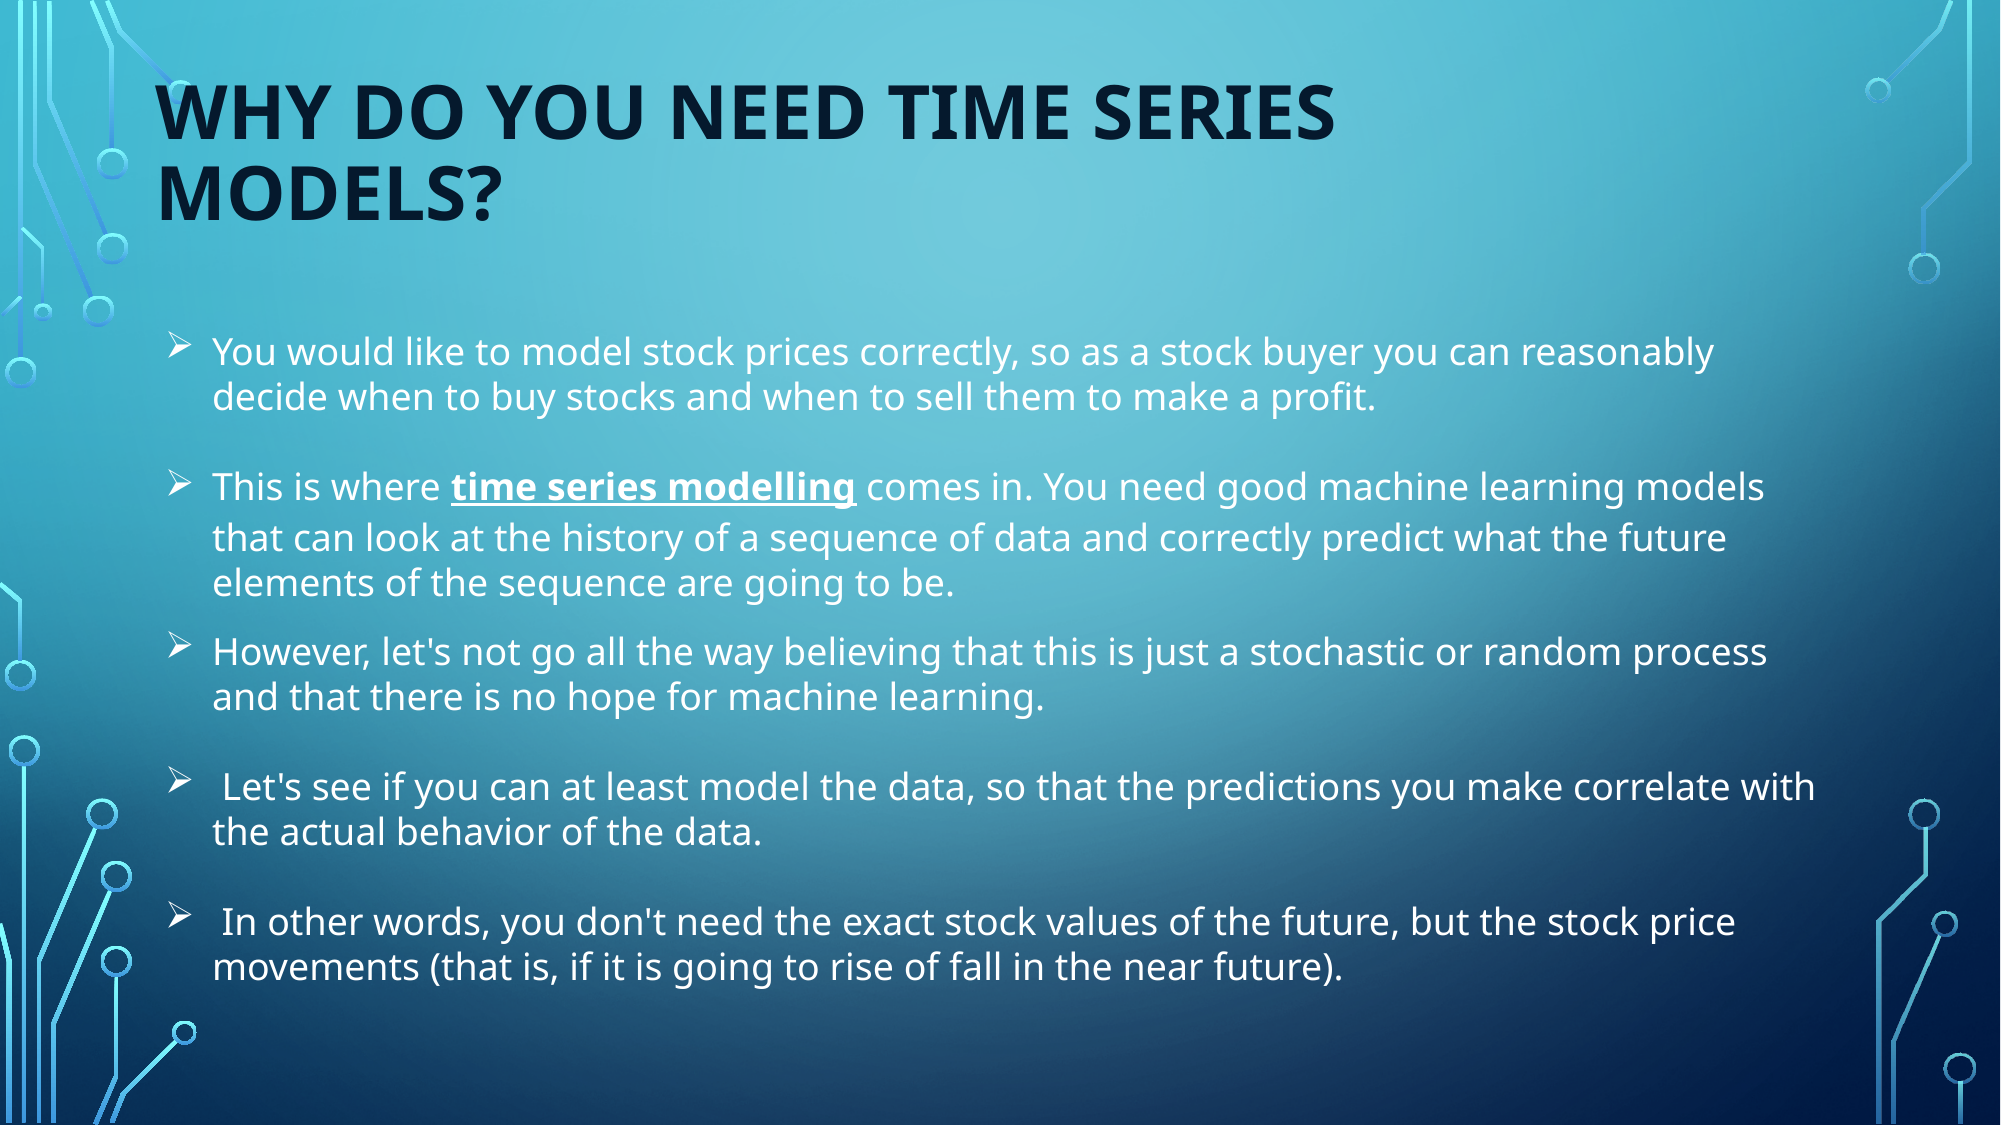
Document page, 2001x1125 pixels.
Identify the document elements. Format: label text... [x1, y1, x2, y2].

text_box You would like to model stock prices correctly, so as a stock buyer you can reasonably decide when to buy stocks and when to sell them to make a profit. This is where time series modelling comes in. You need good machine learning models that can look at the history of a sequence of data and correctly predict what the future elements of the sequence are going to be. [150, 320, 1850, 611]
title Why do you Need Time Series Models? [140, 54, 1590, 258]
text_box However, let's not go all the way believing that this is just a stochastic or random process and that there is no hope for machine learning. Let's see if you can at least model the data, so that the predictions you make correlate with the actual behavior of the data. In other words, you don't need the exact stock values of the future, but the stock price movements (that is, if it is going to rise of fall in the near future). [150, 620, 1850, 995]
